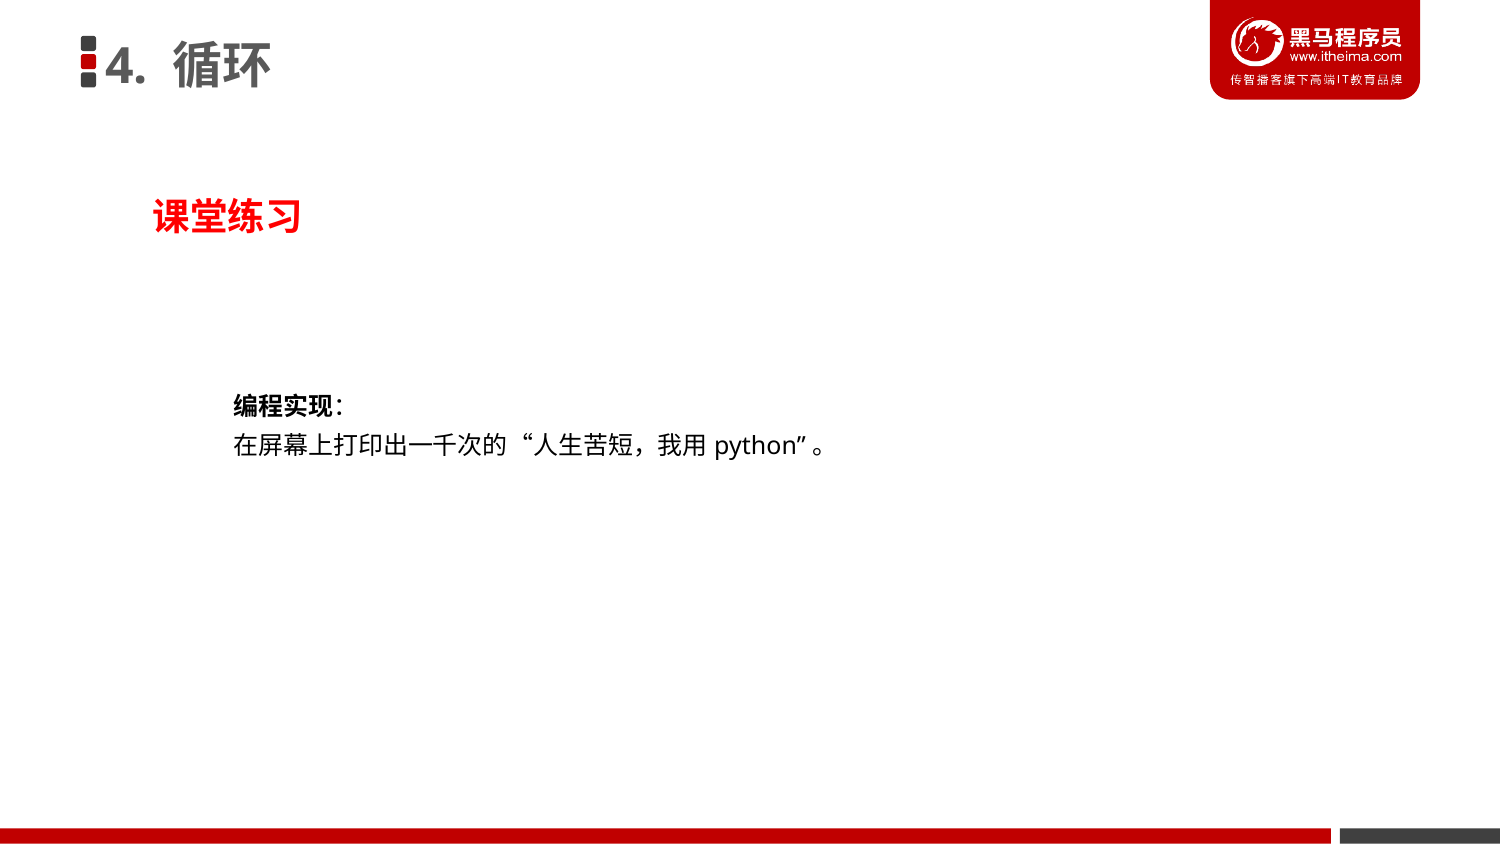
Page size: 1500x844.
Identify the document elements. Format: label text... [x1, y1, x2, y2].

text_box 编程实现： 在屏幕上打印出一千次的“人生苦短，我用python”。 [218, 374, 1323, 468]
picture [1212, 8, 1421, 94]
text_box 4. 循环 [93, 1, 977, 134]
text_box 课堂练习 [138, 185, 715, 246]
